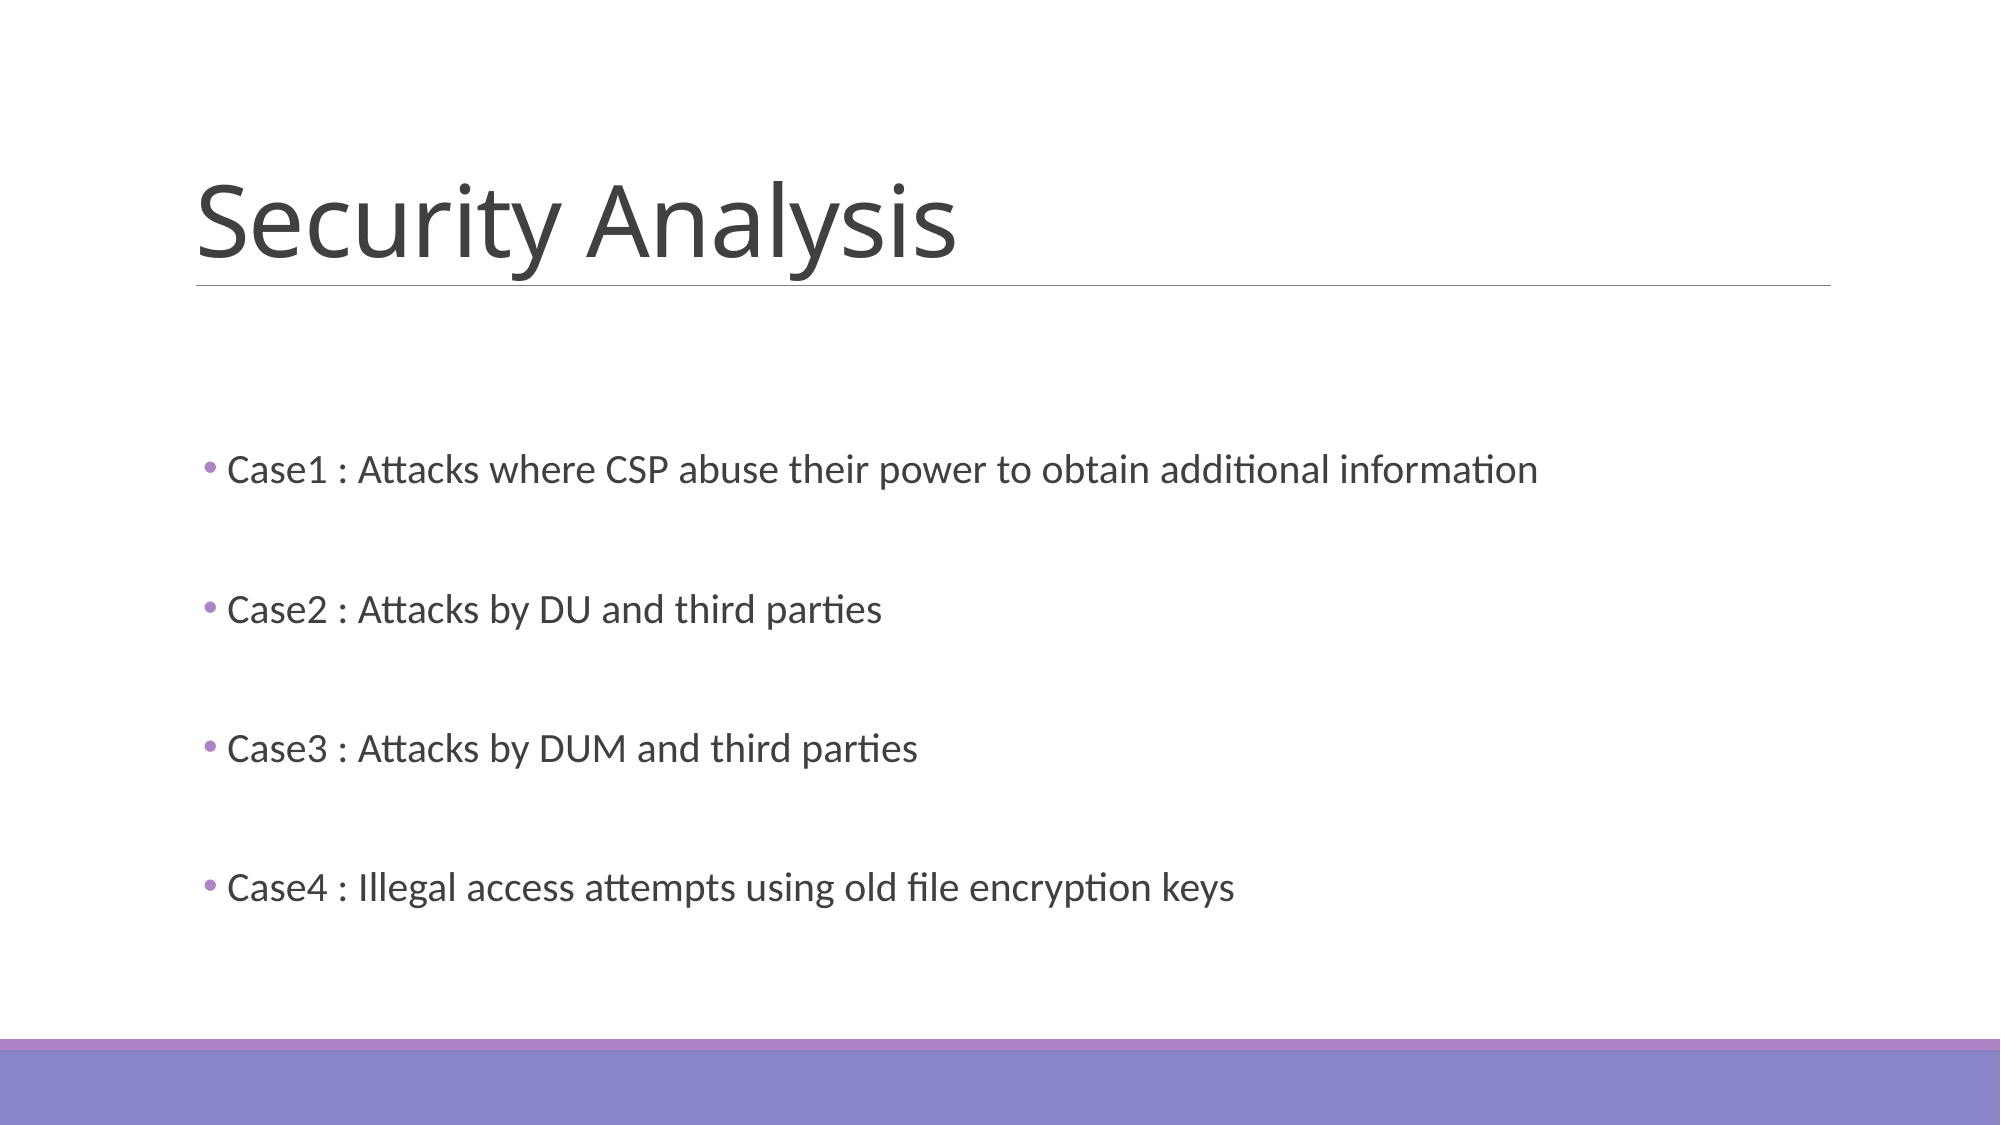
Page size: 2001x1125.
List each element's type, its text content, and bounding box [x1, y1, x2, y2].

title Security Analysis [180, 47, 1830, 285]
text_box Case1 : Attacks where CSP abuse their power to obtain additional information Case2 : Attacks by DU and third parties Case3 : Attacks by DUM and third parties Case4 : Illegal access attempts using old file encryption keys [203, 374, 1854, 1035]
